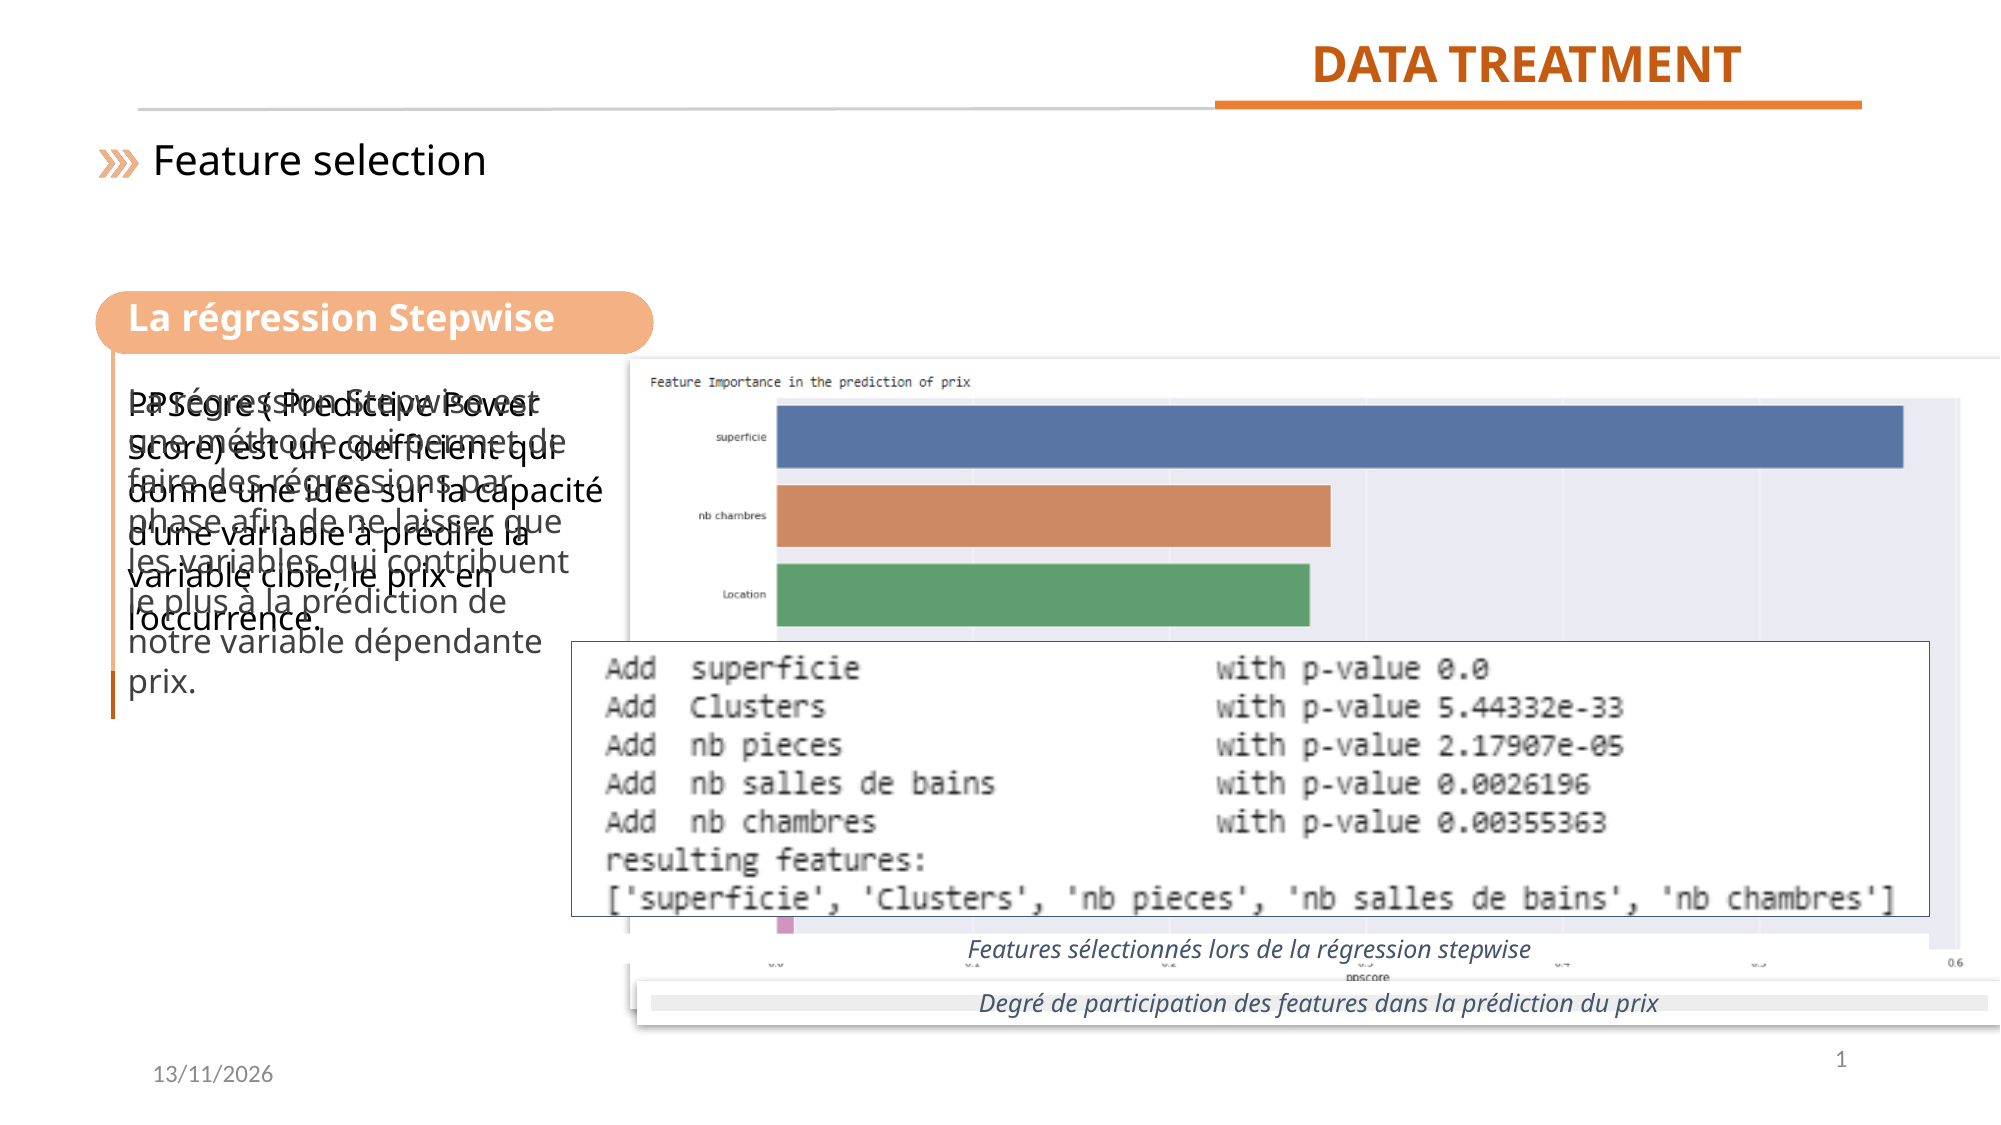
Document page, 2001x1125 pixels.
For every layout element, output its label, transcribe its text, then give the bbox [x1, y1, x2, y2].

text_box La régression Stepwise est une méthode qui permet de faire des régressions par phase afin de ne laisser que les variables qui contribuent le plus à la prédiction de notre variable dépendante prix. [113, 373, 586, 708]
picture [95, 140, 142, 187]
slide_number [137, 1042, 588, 1103]
text_box [94, 294, 112, 351]
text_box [644, 373, 1995, 1019]
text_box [137, 100, 1862, 110]
slide_number 1 [1412, 1042, 1863, 1103]
text_box DATA TREATMENT [1296, 24, 1819, 100]
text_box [570, 640, 1930, 964]
text_box [115, 290, 655, 355]
text_box Feature selection [138, 132, 571, 200]
text_box La régression Stepwise [112, 287, 586, 347]
